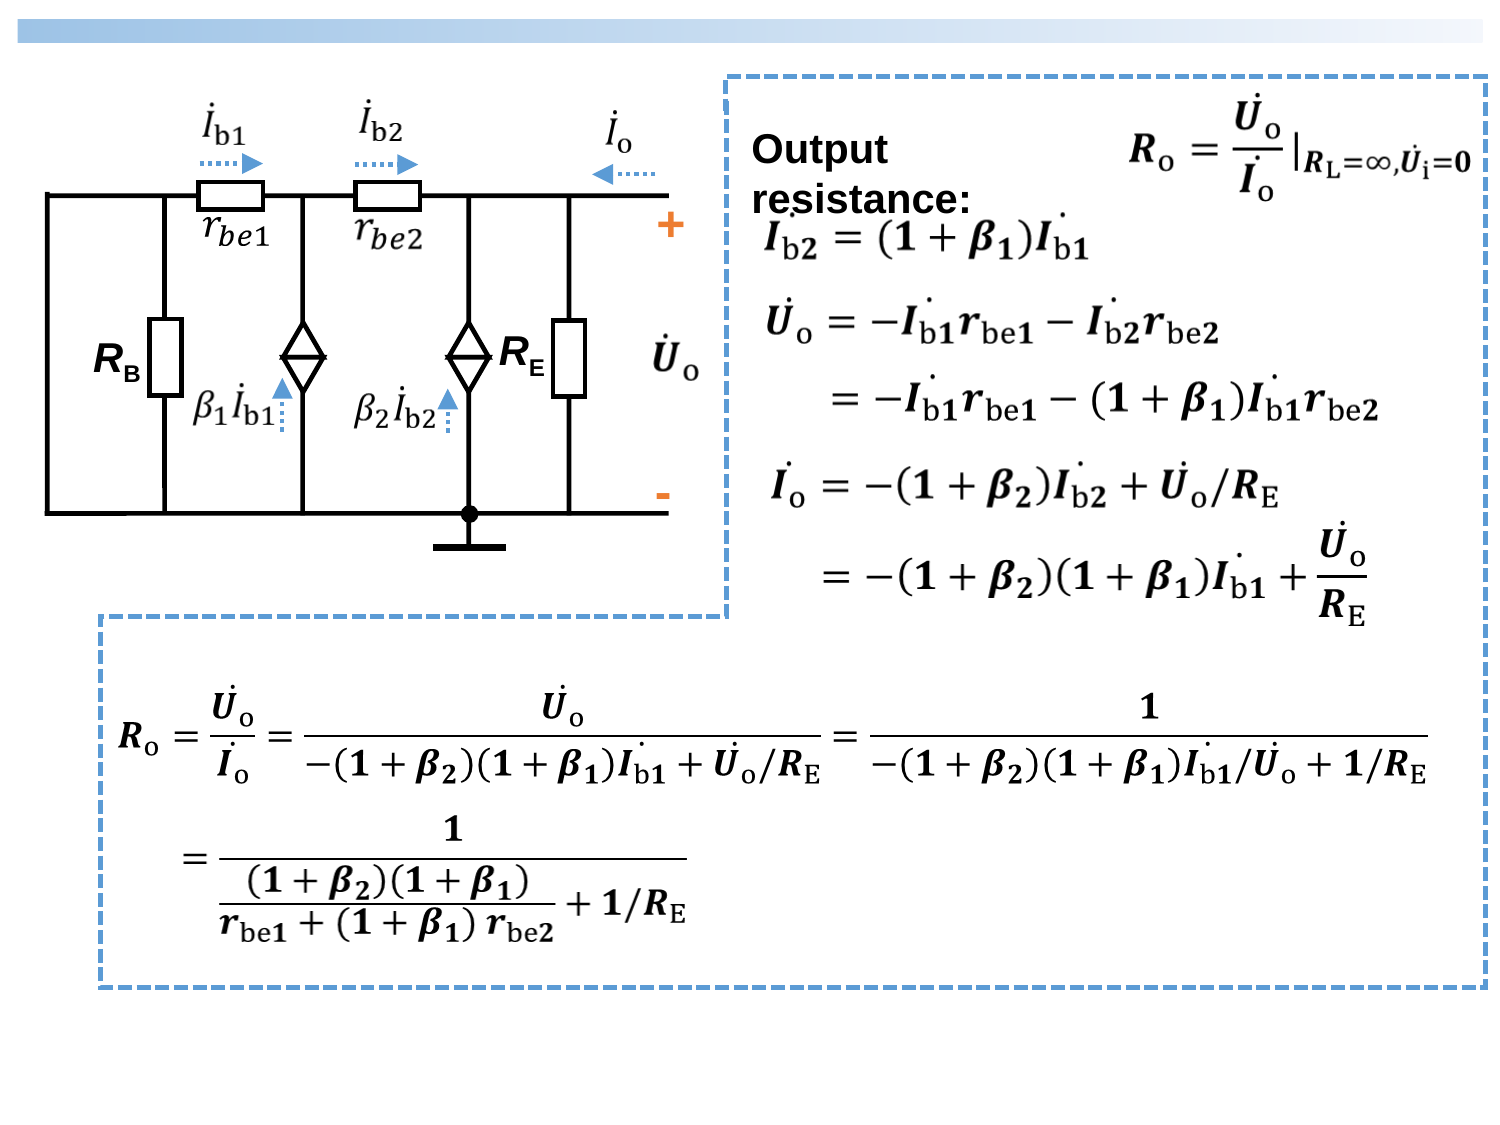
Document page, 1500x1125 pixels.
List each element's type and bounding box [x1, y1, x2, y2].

text_box [100, 76, 1487, 989]
text_box [44, 88, 738, 548]
text_box [17, 18, 1483, 44]
